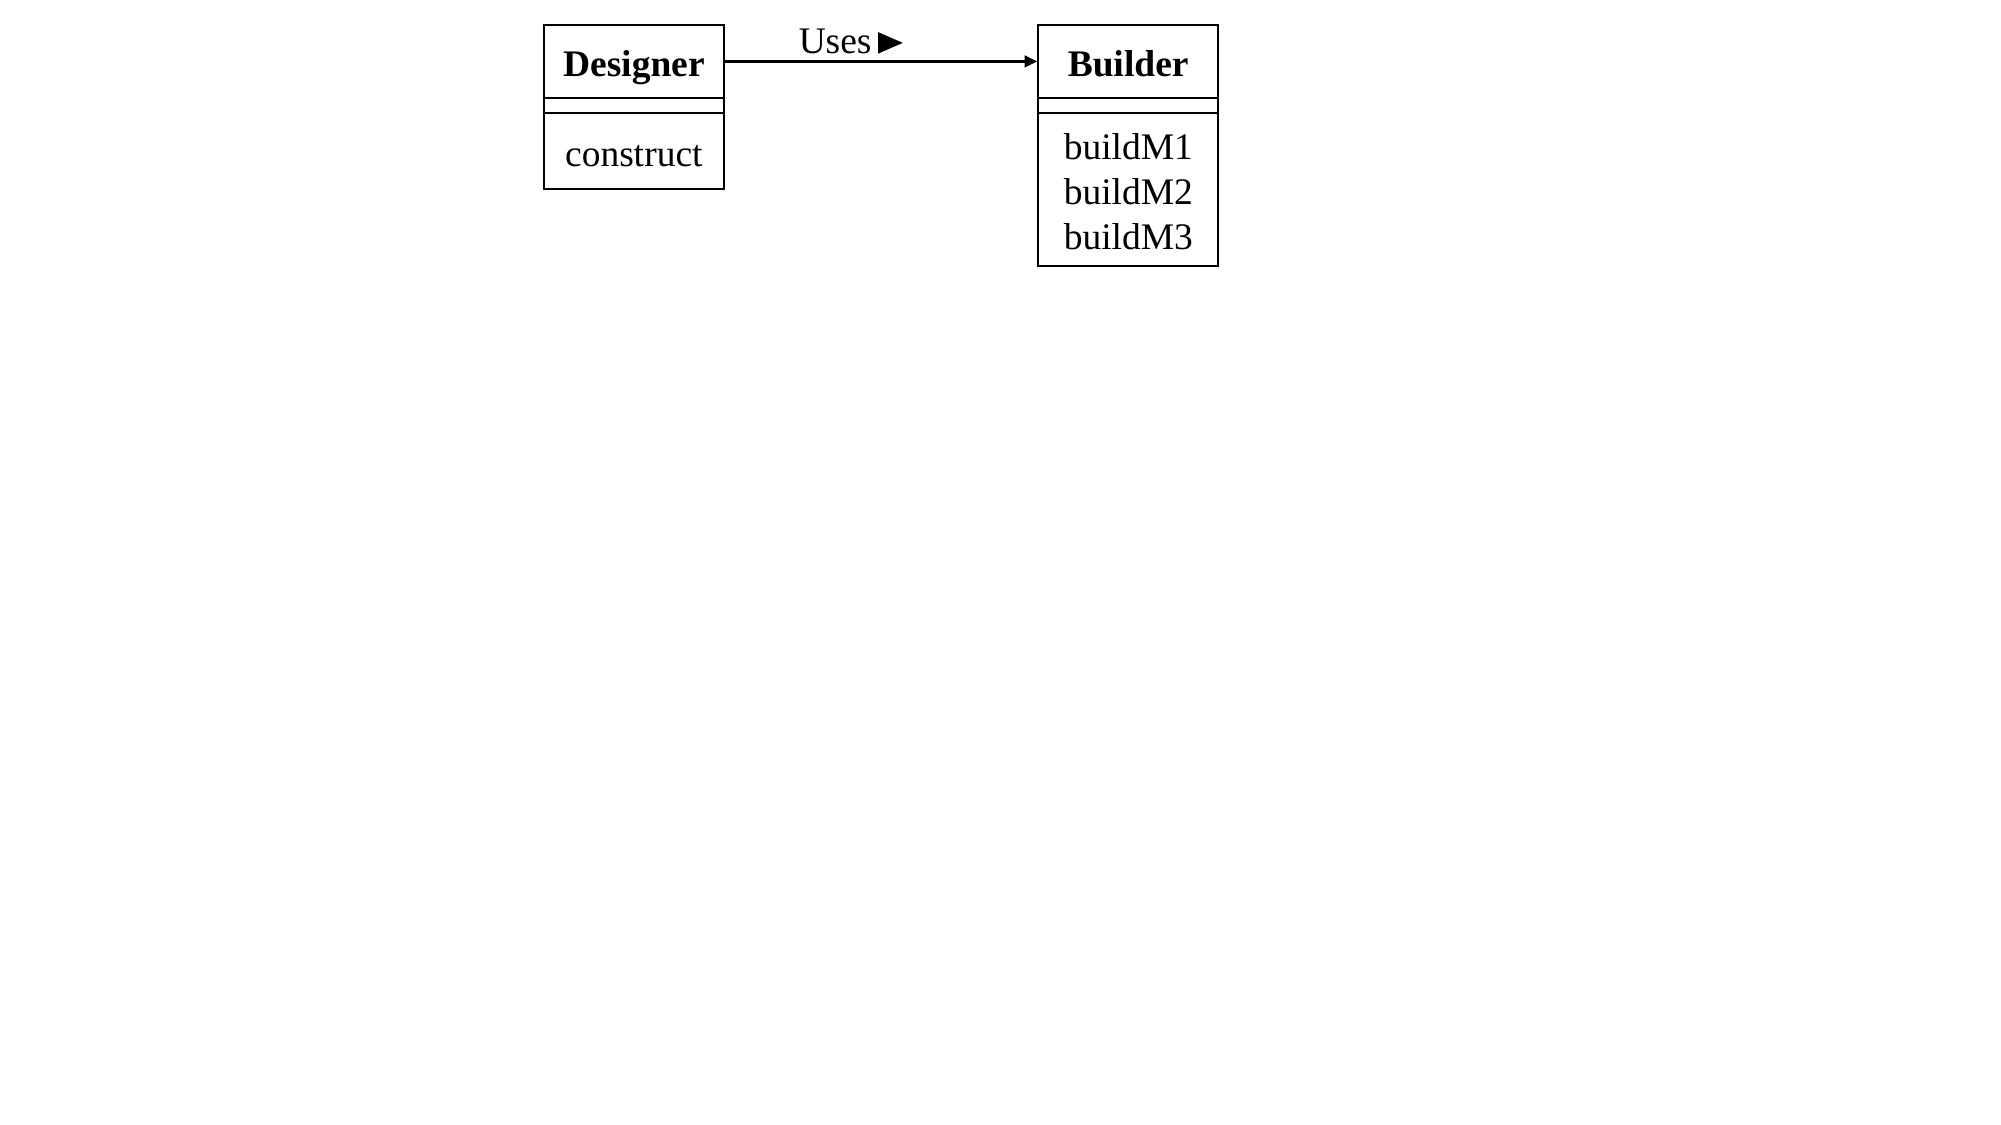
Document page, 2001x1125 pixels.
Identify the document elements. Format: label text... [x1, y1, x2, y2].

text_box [543, 24, 724, 190]
text_box [1037, 97, 1219, 114]
text_box Uses [784, 8, 954, 61]
text_box Uses [784, 62, 954, 69]
text_box Builder [1037, 24, 1219, 97]
text_box buildM1 buildM2 buildM3 [1037, 114, 1219, 267]
